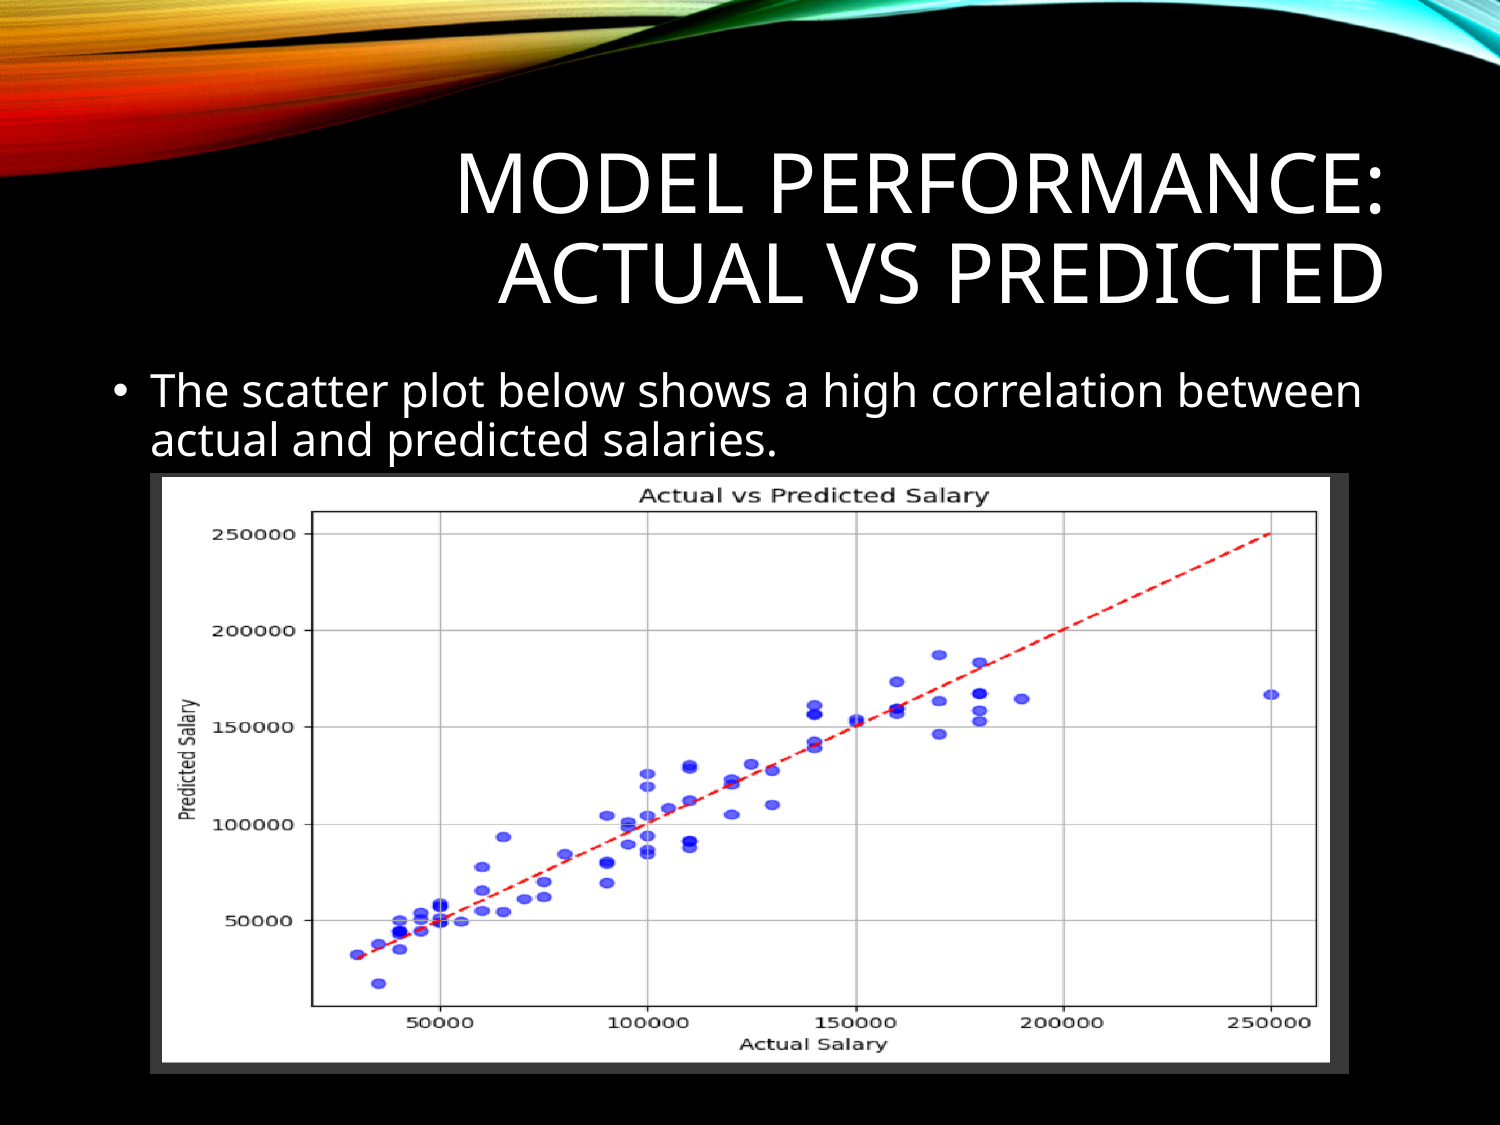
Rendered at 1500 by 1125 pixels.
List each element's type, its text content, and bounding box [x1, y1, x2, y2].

title Model Performance: Actual vs Predicted [356, 125, 1403, 338]
picture [149, 473, 1349, 1074]
picture [0, 0, 1500, 178]
list The scatter plot below shows a high correlation between actual and predicted salaries. [97, 360, 1403, 1028]
